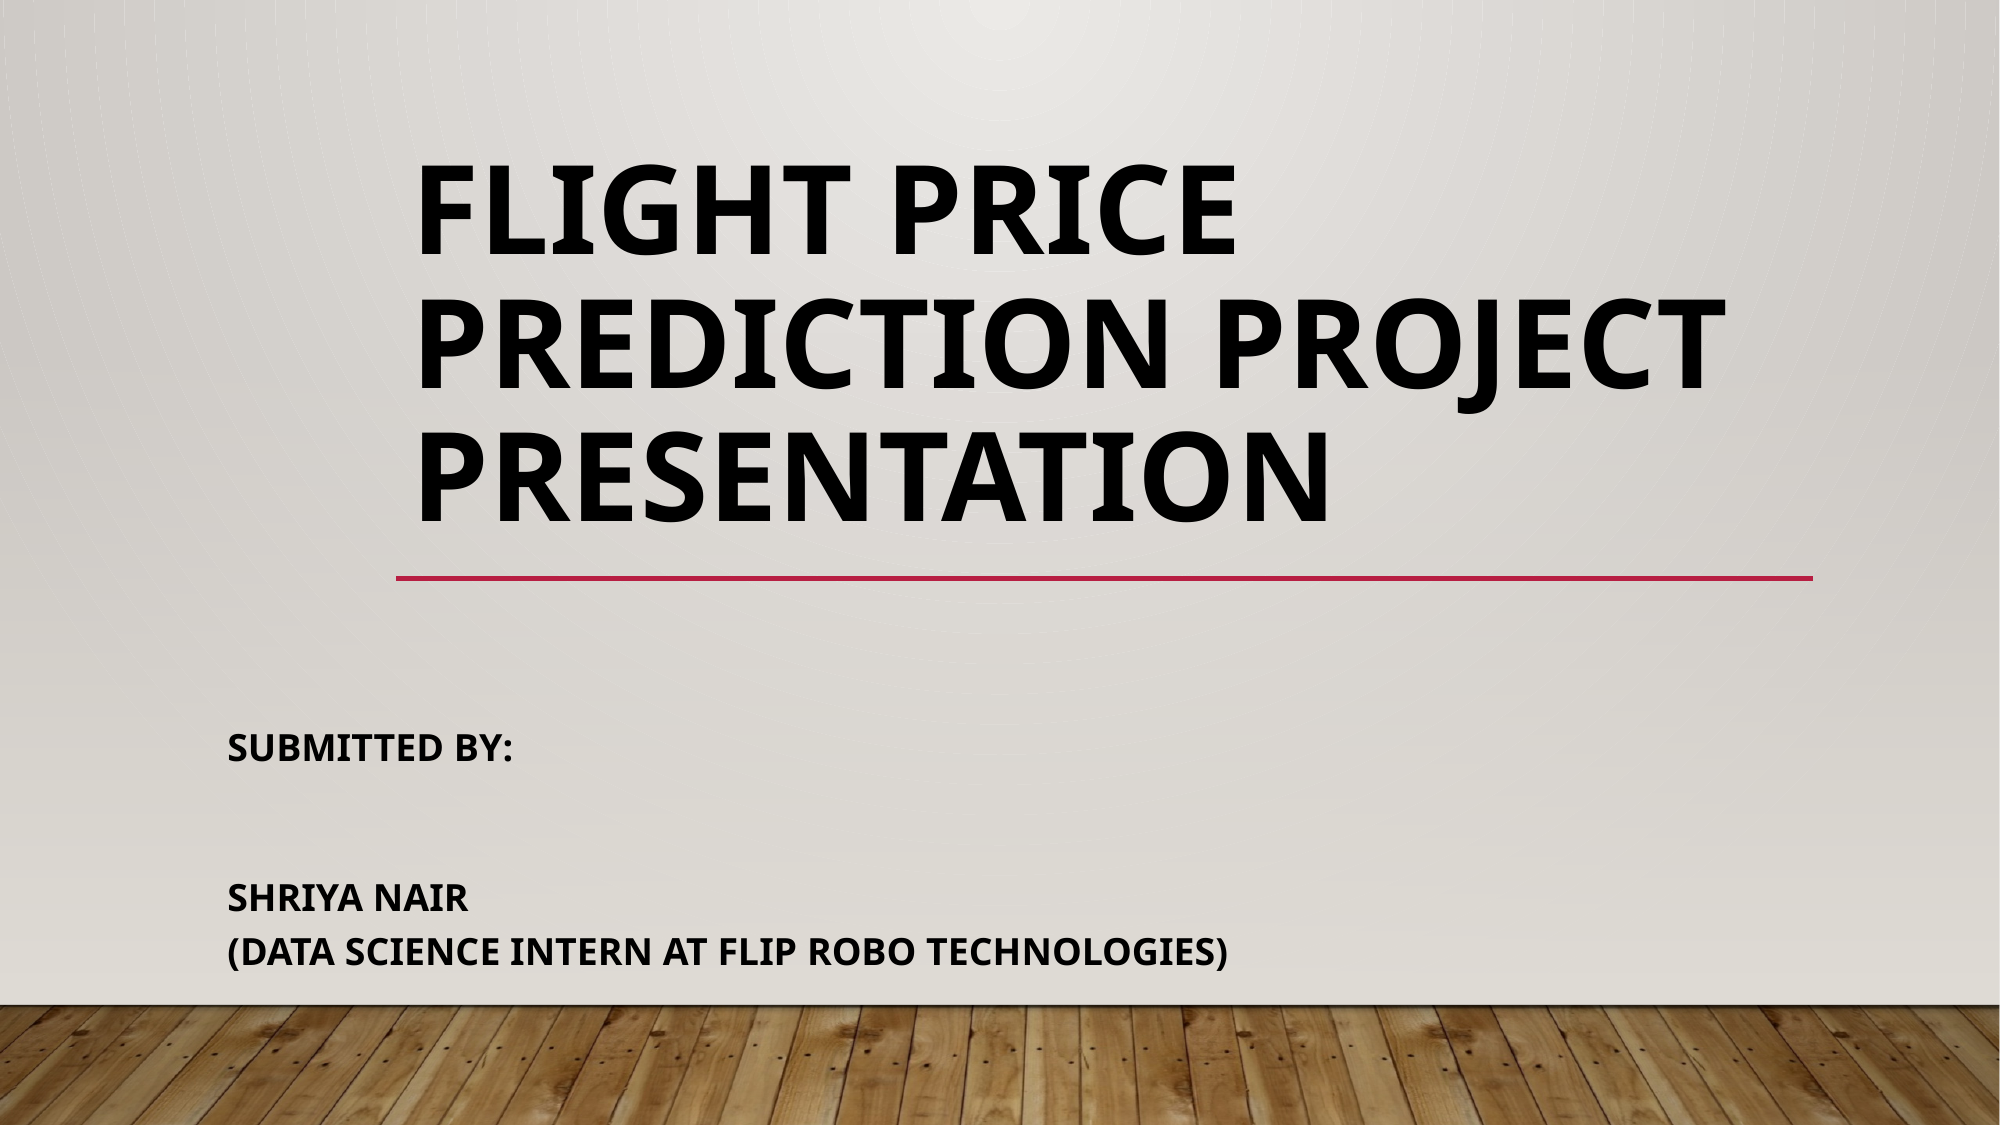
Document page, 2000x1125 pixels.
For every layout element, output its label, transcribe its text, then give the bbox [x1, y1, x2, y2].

picture [0, 1005, 2000, 1125]
title FLIGHT PRICE PREDICTION PROJECT PRESENTATION [396, 131, 1813, 549]
subtitle Submitted by: Shriya nair (Data Science Intern at Flip Robo Technologies) [212, 699, 1600, 1000]
